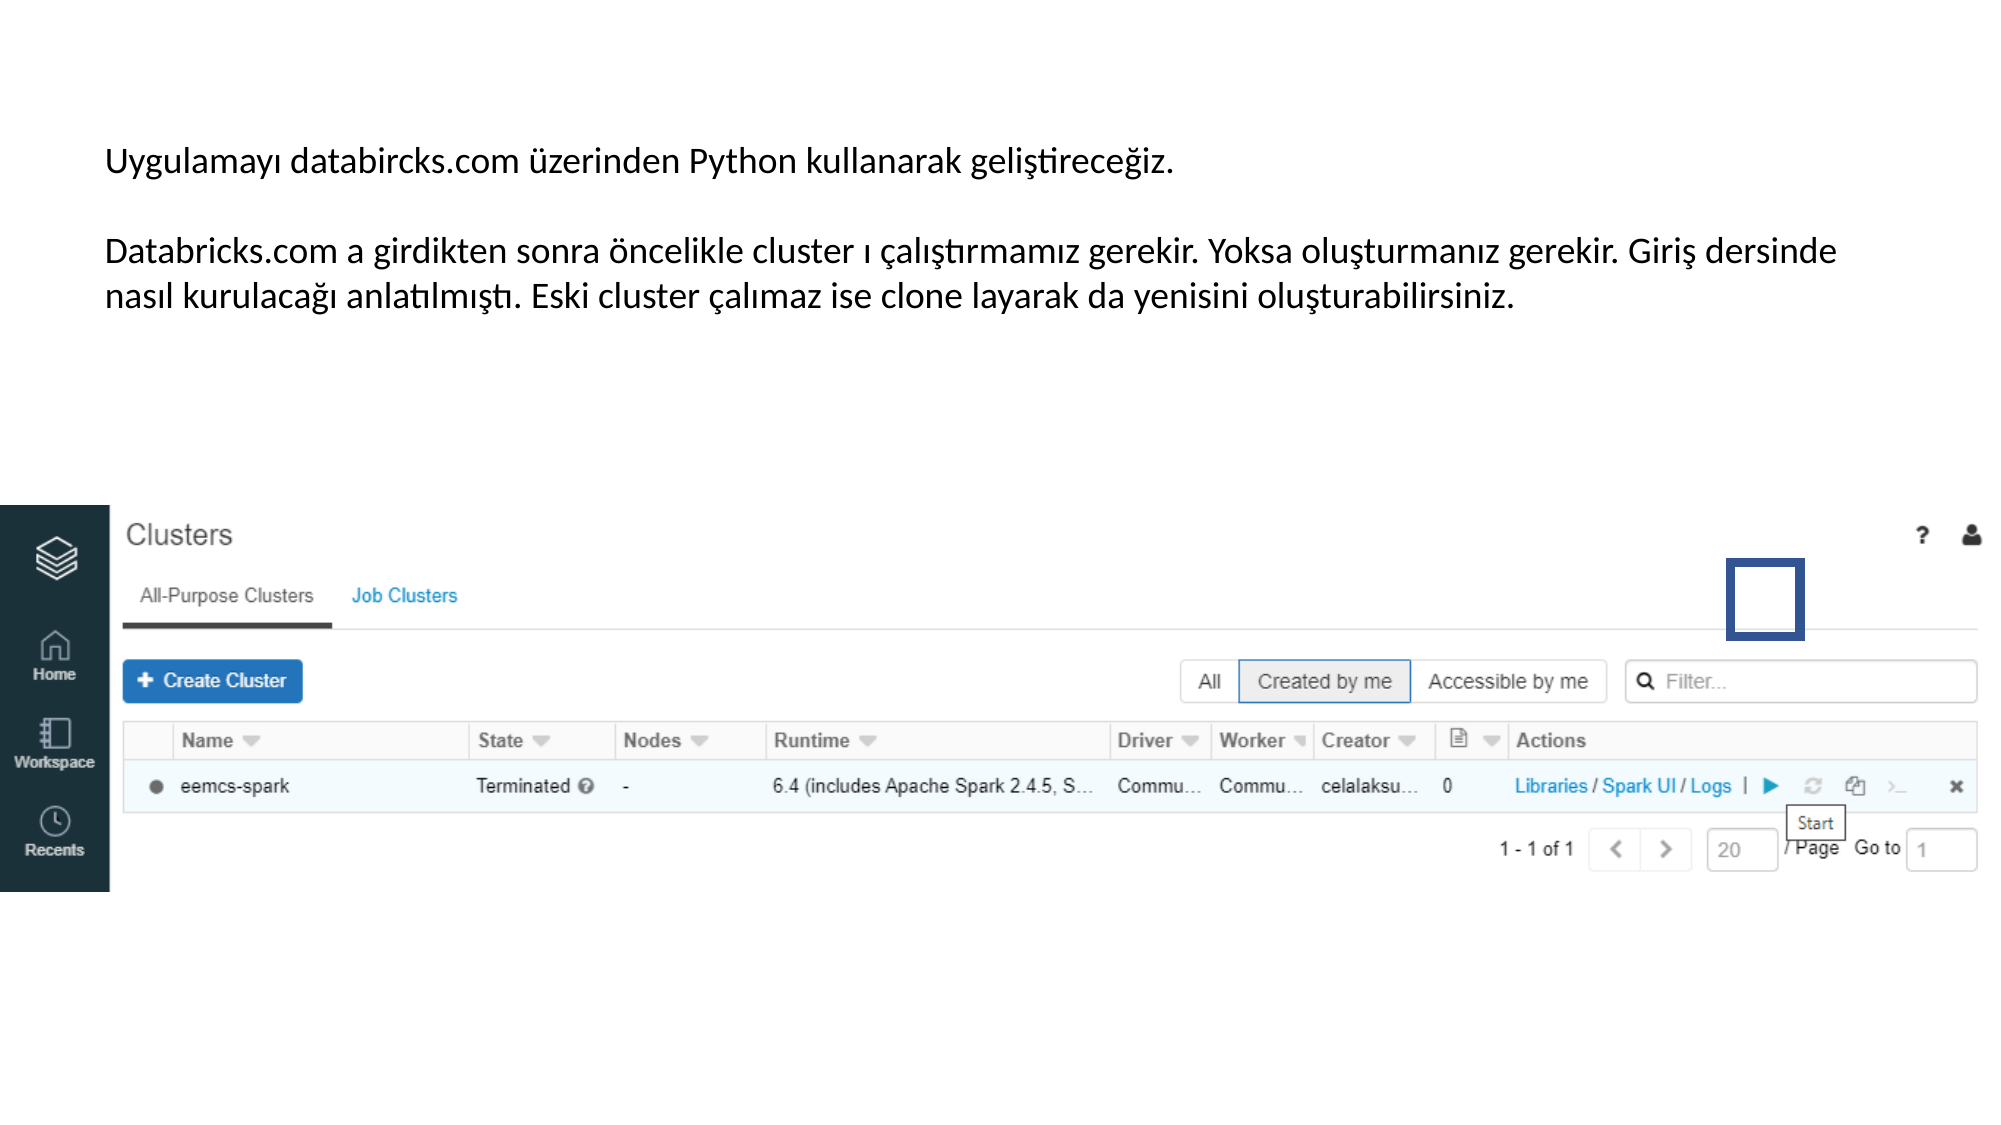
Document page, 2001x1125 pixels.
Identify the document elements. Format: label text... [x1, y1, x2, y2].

text_box Uygulamayı databircks.com üzerinden Python kullanarak geliştireceğiz. Databricks.com a girdikten sonra öncelikle cluster ı çalıştırmamız gerekir. Yoksa oluşturmanız gerekir. Giriş dersinde nasıl kurulacağı anlatılmıştı. Eski cluster çalımaz ise clone layarak da yenisini oluşturabilirsiniz. [90, 129, 1927, 324]
picture [0, 505, 2000, 892]
